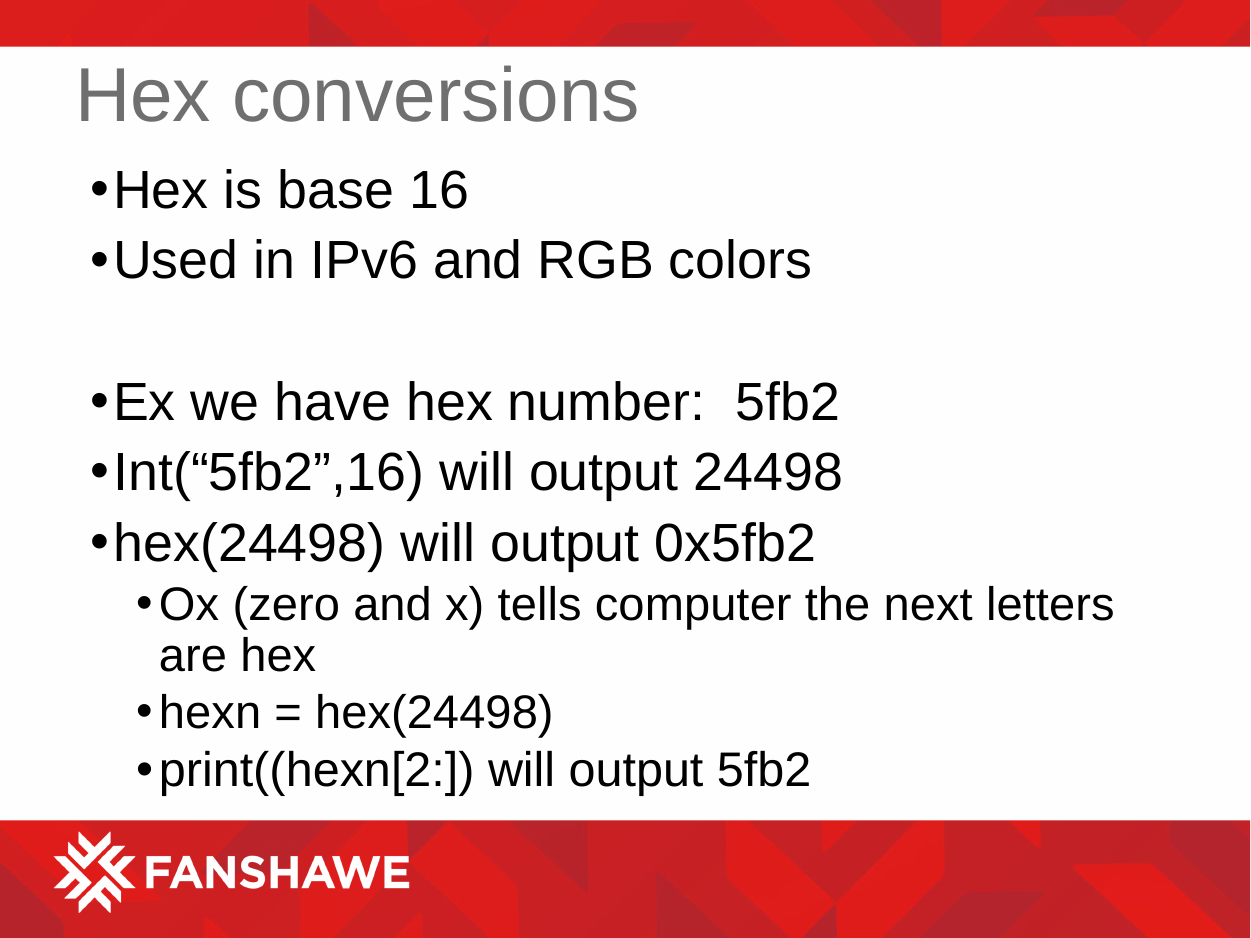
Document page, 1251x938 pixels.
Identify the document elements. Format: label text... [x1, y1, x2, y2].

list Hex is base 16 Used in IPv6 and RGB colors Ex we have hex number: 5fb2 Int(“5fb2”,16) will output 24498 hex(24498) will output 0x5fb2 Ox (zero and x) tells computer the next letters are hex hexn = hex(24498) print((hexn[2:]) will output 5fb2 [75, 154, 1165, 807]
title Hex conversions [60, 49, 1164, 144]
picture [0, 0, 1251, 938]
